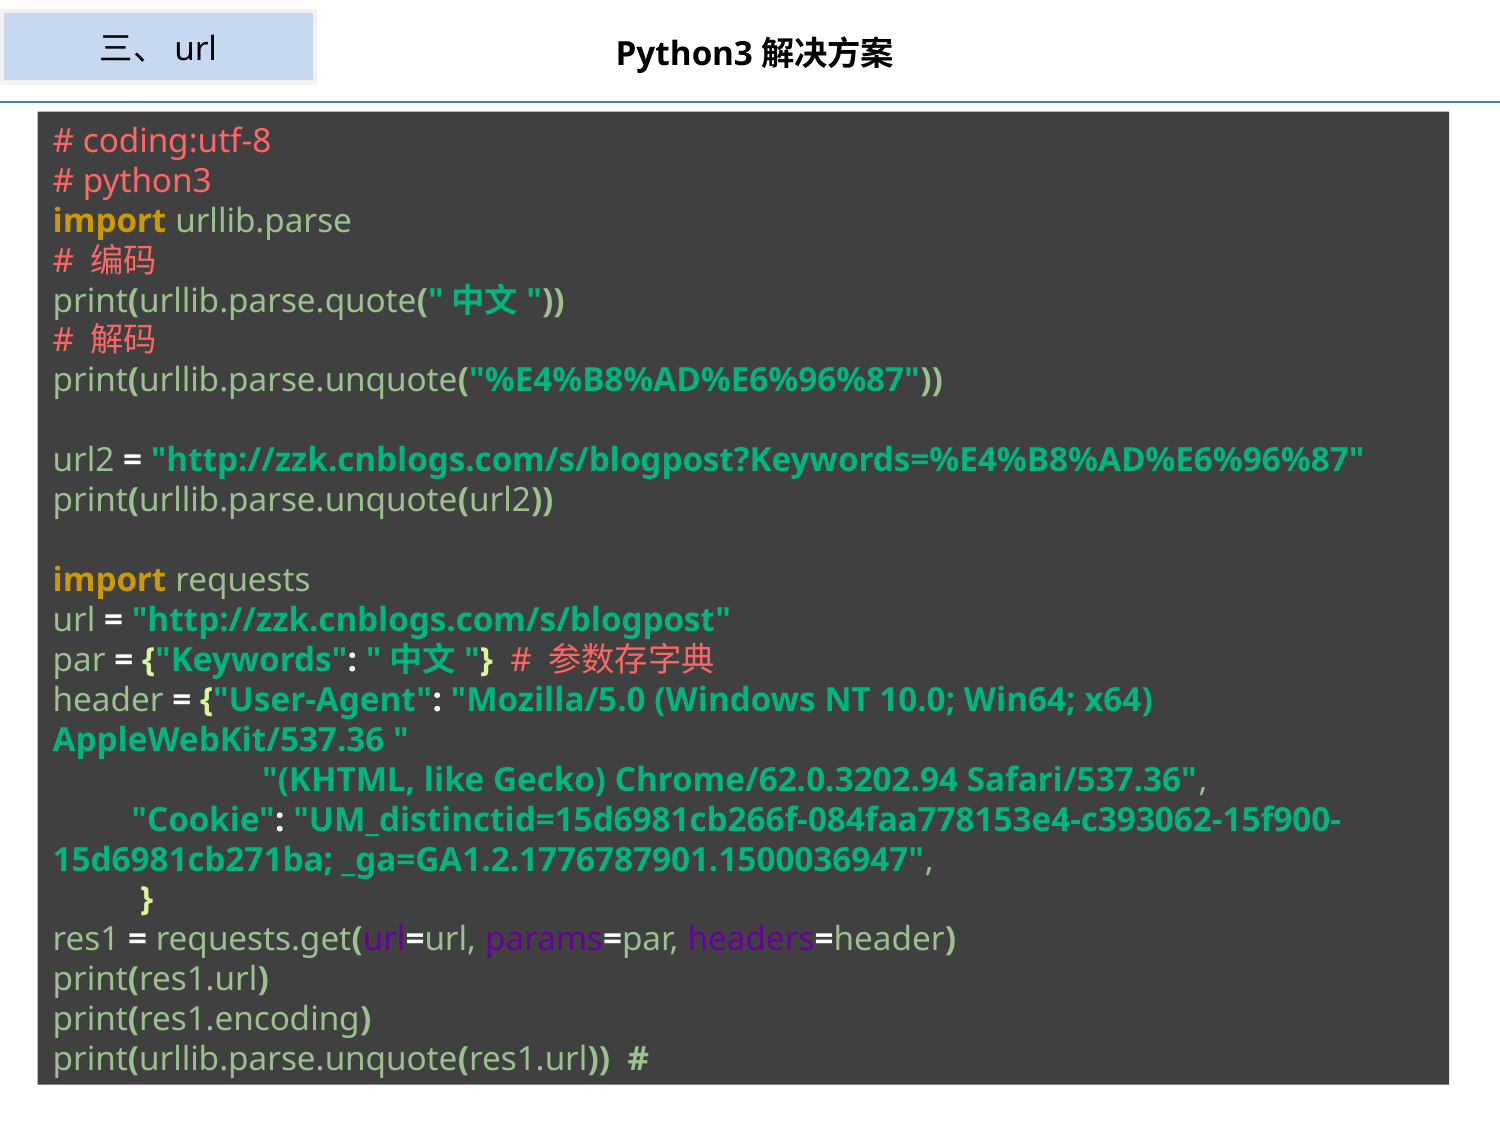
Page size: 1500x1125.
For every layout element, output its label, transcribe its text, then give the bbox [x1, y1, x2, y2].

text_box 三、url [0, 9, 317, 85]
text_box # coding:utf-8 # python3 import urllib.parse # 编码 print(urllib.parse.quote("中文")) # 解码 print(urllib.parse.unquote("%E4%B8%AD%E6%96%87")) url2 = "http://zzk.cnblogs.com/s/blogpost?Keywords=%E4%B8%AD%E6%96%87" print(urllib.parse.unquote(url2)) import requests url = "http://zzk.cnblogs.com/s/blogpost" par = {"Keywords": "中文"} # 参数存字典 header = {"User-Agent": "Mozilla/5.0 (Windows NT 10.0; Win64; x64) AppleWebKit/537.36 " "(KHTML, like Gecko) Chrome/62.0.3202.94 Safari/537.36", "Cookie": "UM_distinctid=15d6981cb266f-084faa778153e4-c393062-15f900-15d6981cb271ba; _ga=GA1.2.1776787901.1500036947", } res1 = requests.get(url=url, params=par, headers=header) print(res1.url) print(res1.encoding) print(urllib.parse.unquote(res1.url)) # [37, 111, 1450, 1085]
text_box Python3解决方案 [600, 25, 909, 80]
